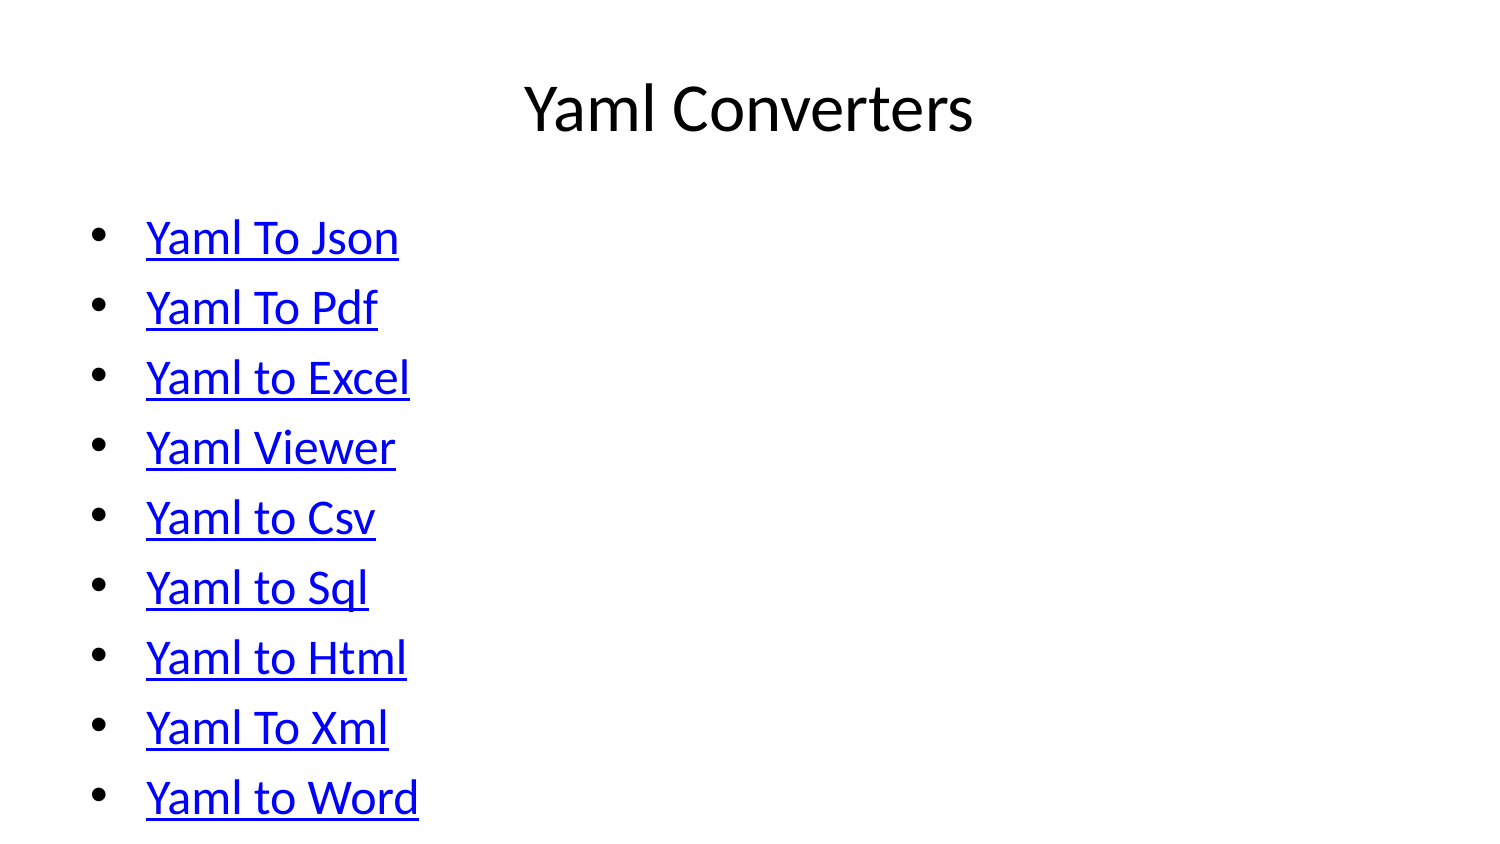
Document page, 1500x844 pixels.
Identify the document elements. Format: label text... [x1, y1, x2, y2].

title Yaml Converters [75, 33, 1425, 175]
list Yaml To Json Yaml To Pdf Yaml to Excel Yaml Viewer Yaml to Csv Yaml to Sql Yaml to Html Yaml To Xml Yaml to Word Yaml to ini Yaml To Js Yaml To Markdown table Yaml to Tsv Yaml to Sqlite Yaml to Powershell Yaml to Xls [75, 196, 1425, 754]
